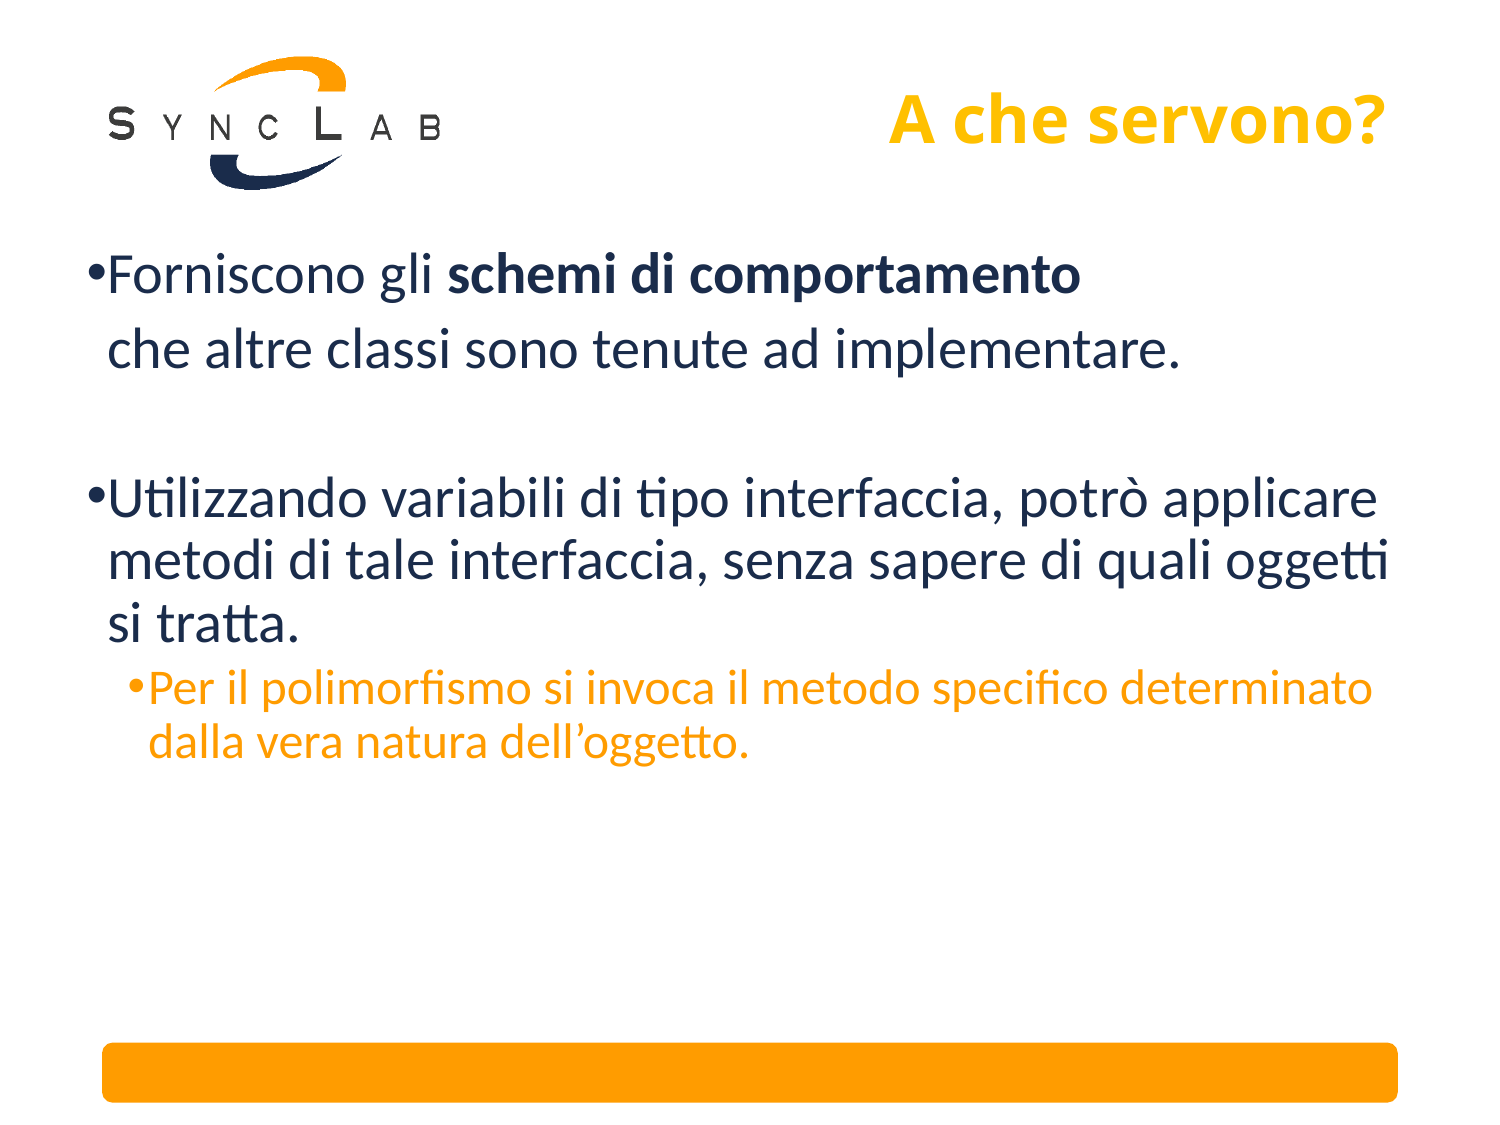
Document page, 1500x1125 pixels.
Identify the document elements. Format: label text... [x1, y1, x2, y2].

picture [103, 52, 445, 193]
title A che servono? [847, 17, 1429, 227]
list Forniscono gli schemi di comportamento che altre classi sono tenute ad implementare. Utilizzando variabili di tipo interfaccia, potrò applicare metodi di tale interfaccia, senza sapere di quali oggetti si tratta. Per il polimorfismo si invoca il metodo specifico determinato dalla vera natura dell’oggetto. [71, 236, 1410, 912]
